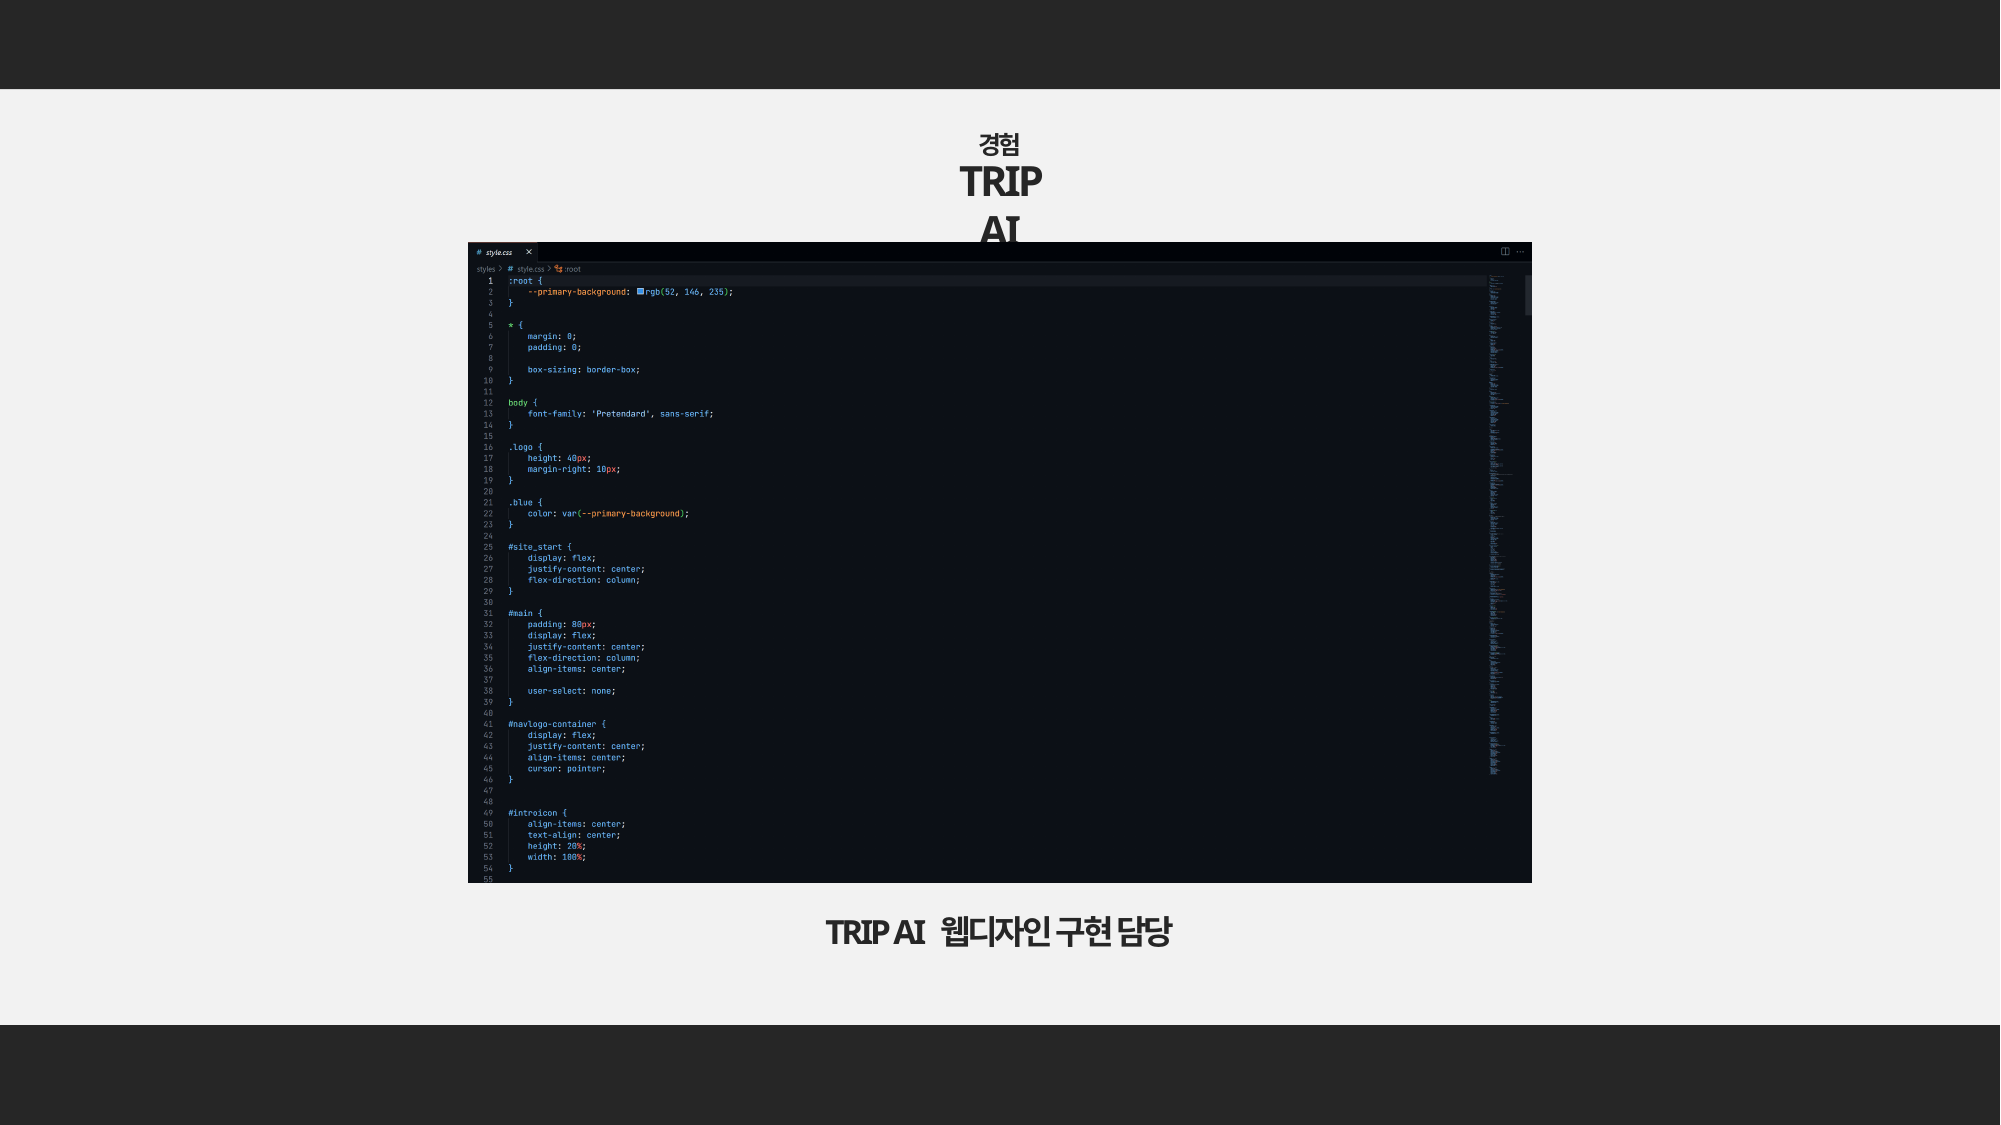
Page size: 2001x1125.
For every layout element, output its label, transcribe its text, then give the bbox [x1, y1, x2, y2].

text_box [921, 122, 1079, 213]
picture [468, 242, 1532, 883]
text_box [0, 1024, 2000, 1125]
text_box [0, 0, 2000, 90]
text_box TRIP AI 웹디자인 구현 담당 [801, 903, 1199, 959]
